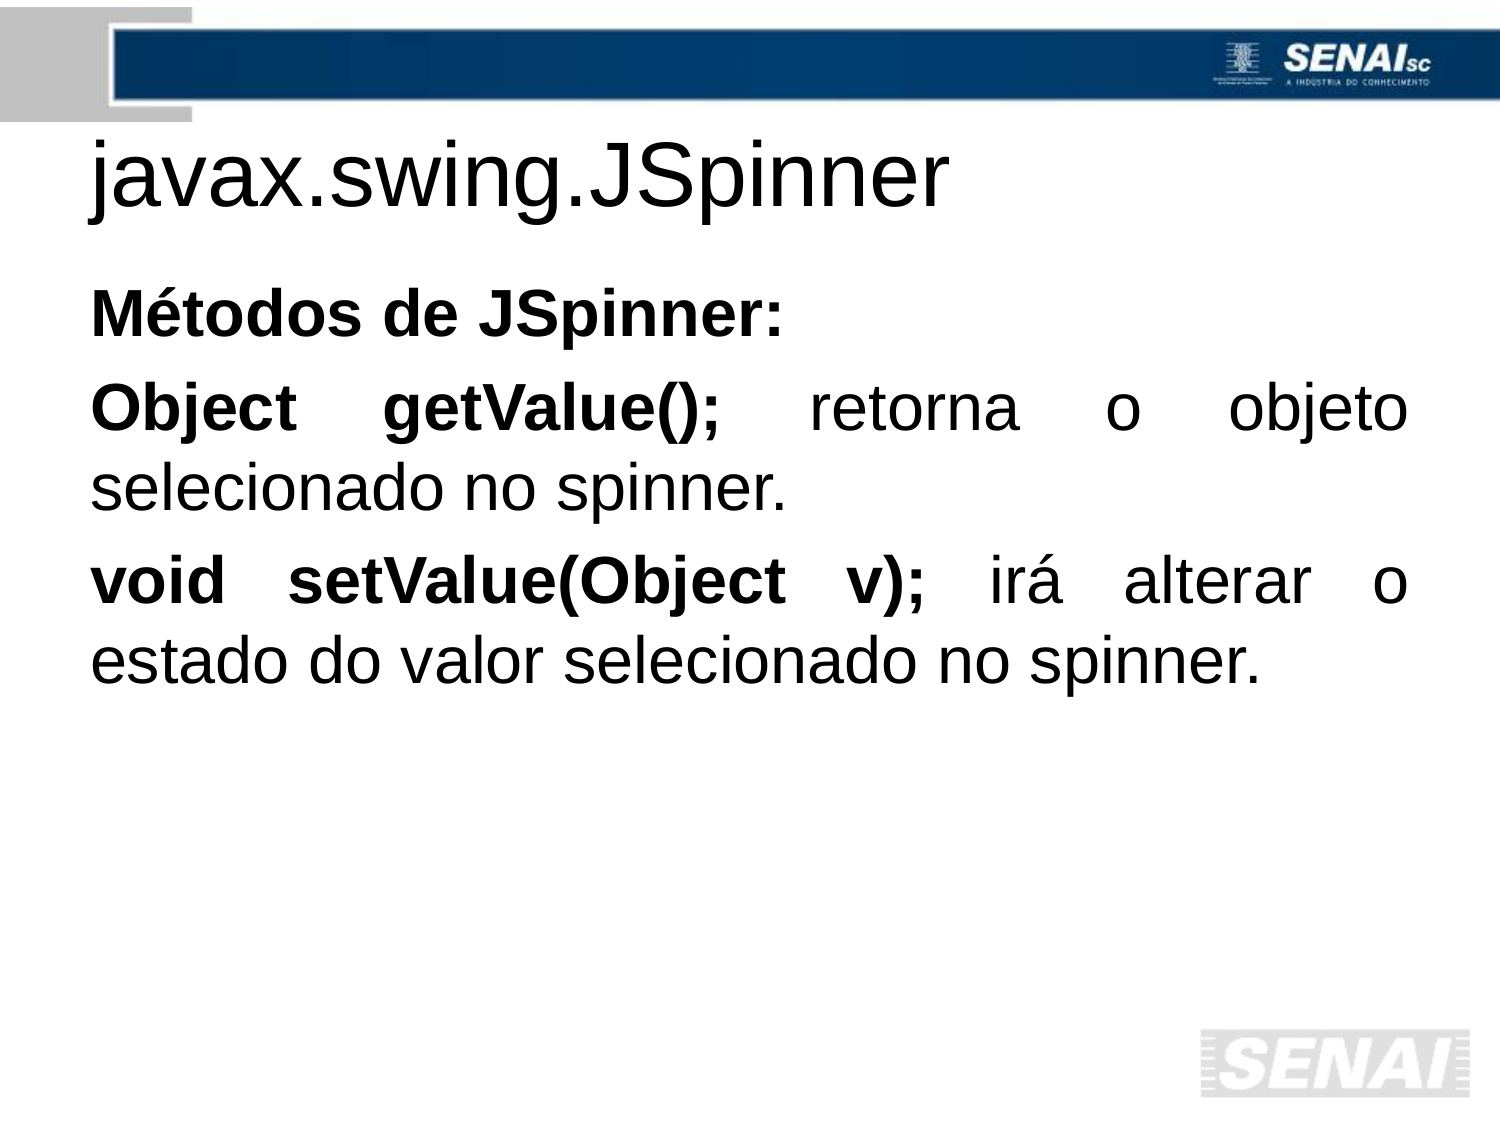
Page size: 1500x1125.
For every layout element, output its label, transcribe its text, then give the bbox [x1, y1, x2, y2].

title javax.swing.JSpinner [75, 45, 1425, 233]
list Métodos de JSpinner: Object getValue(); retorna o objeto selecionado no spinner. void setValue(Object v); irá alterar o estado do valor selecionado no spinner. [75, 262, 1425, 1005]
picture [0, 7, 1500, 122]
